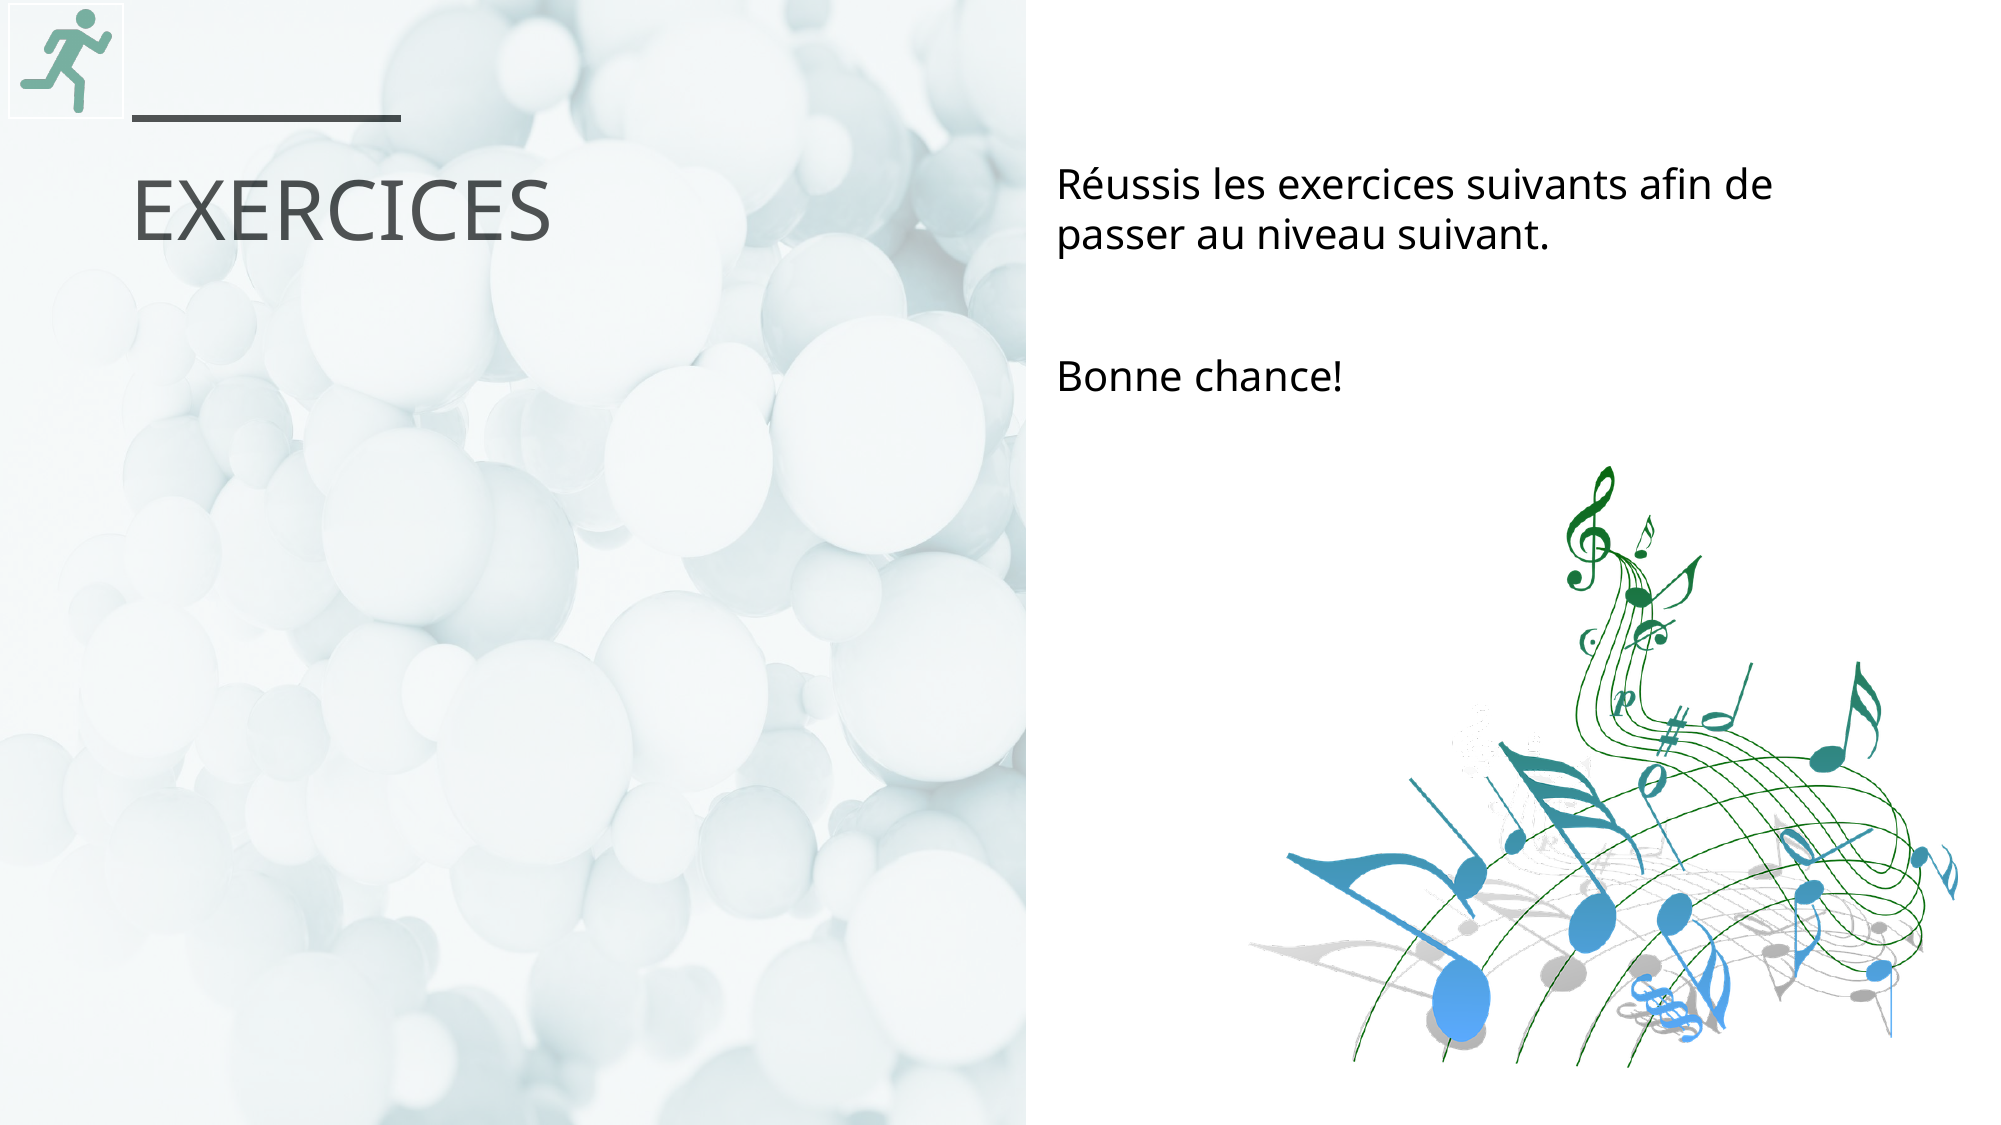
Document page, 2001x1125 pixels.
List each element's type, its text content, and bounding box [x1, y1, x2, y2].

picture [0, 0, 1026, 1125]
picture [1248, 466, 1958, 1068]
text_box [1026, 0, 2000, 1125]
list Réussis les exercices suivants afin de passer au niveau suivant. Bonne chance! [1041, 149, 1884, 1011]
